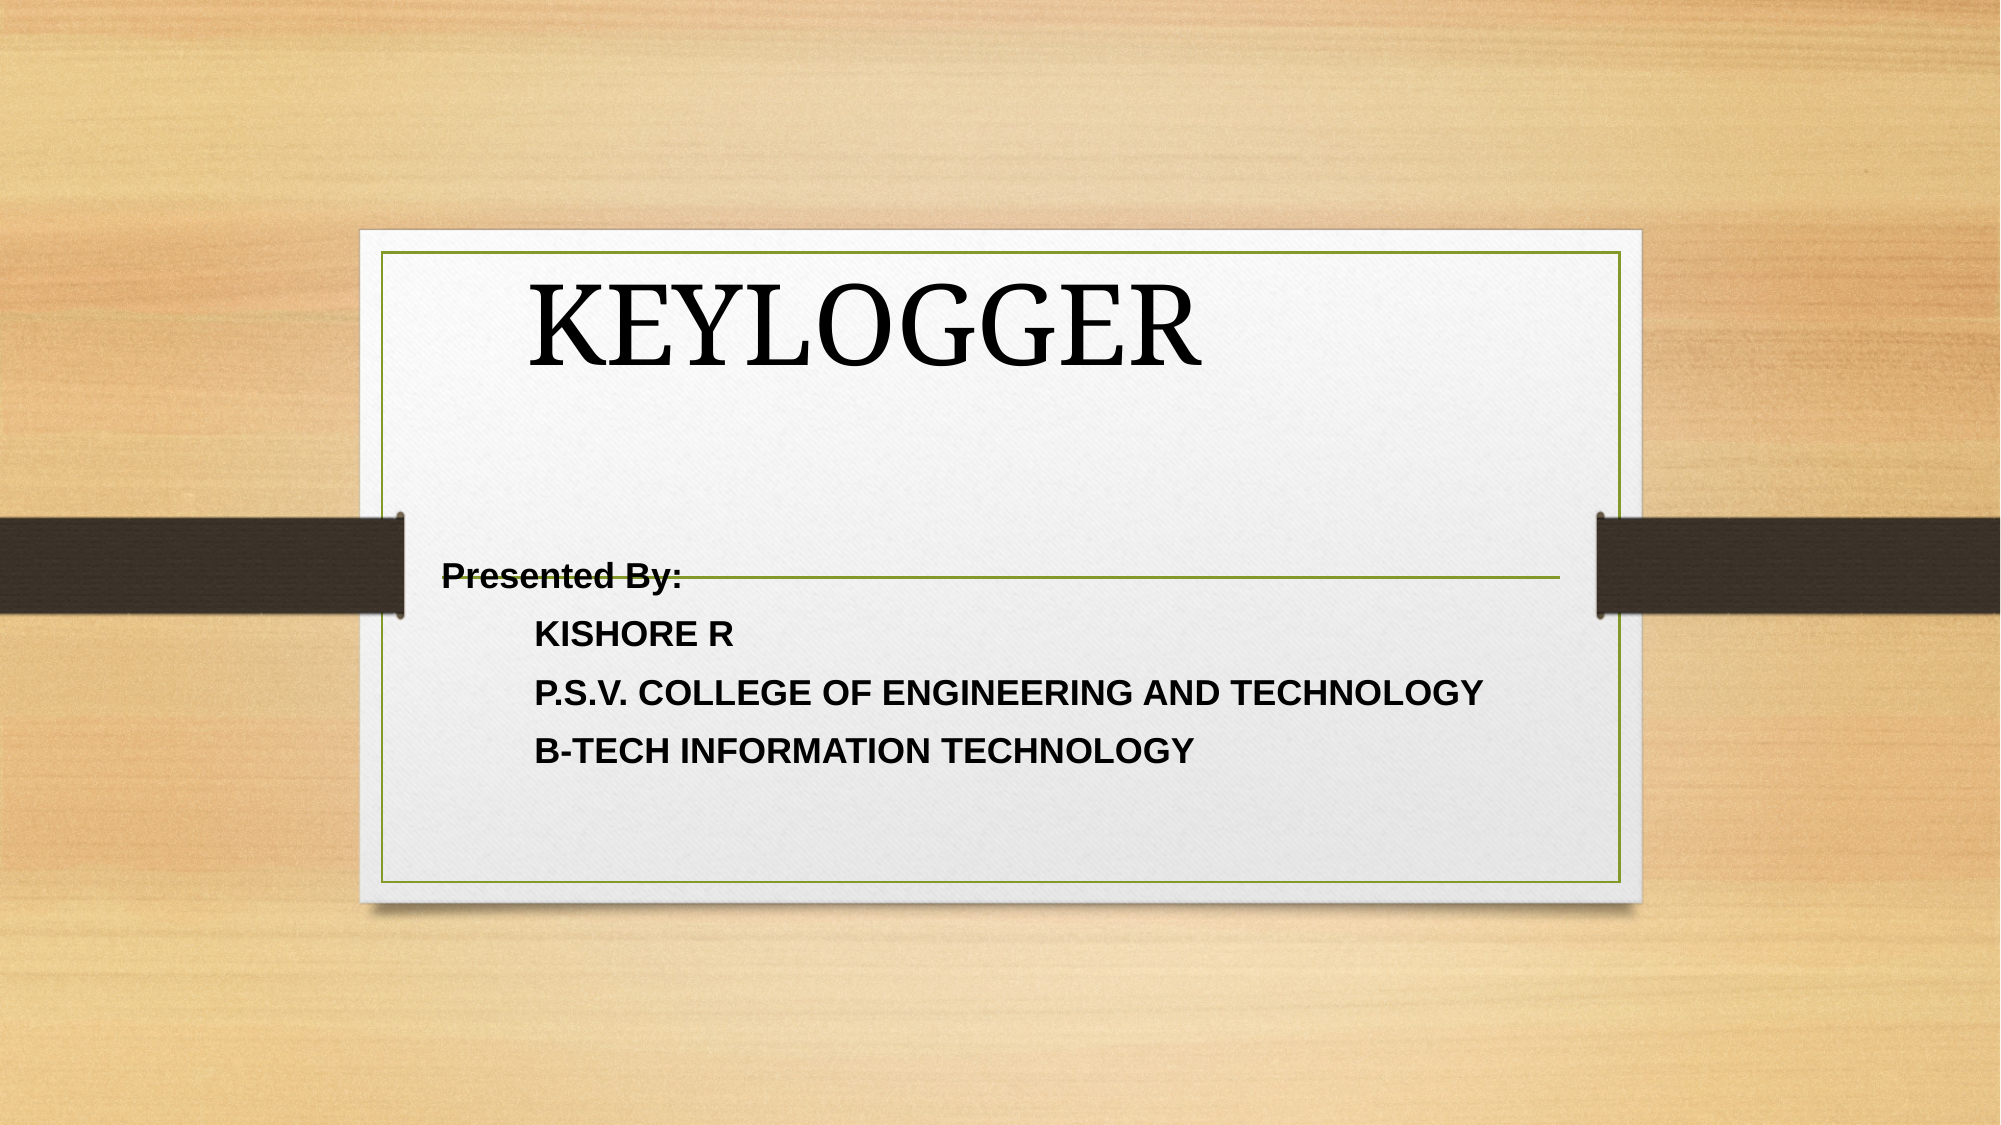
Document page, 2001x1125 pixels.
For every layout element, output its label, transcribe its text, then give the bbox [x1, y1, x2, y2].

title KEYLOGGER [226, 125, 1501, 396]
subtitle Presented By: KISHORE R P.S.V. COLLEGE OF ENGINEERING AND TECHNOLOGY B-TECH INFORMATION TECHNOLOGY [426, 544, 1516, 790]
picture [0, 0, 2001, 1125]
